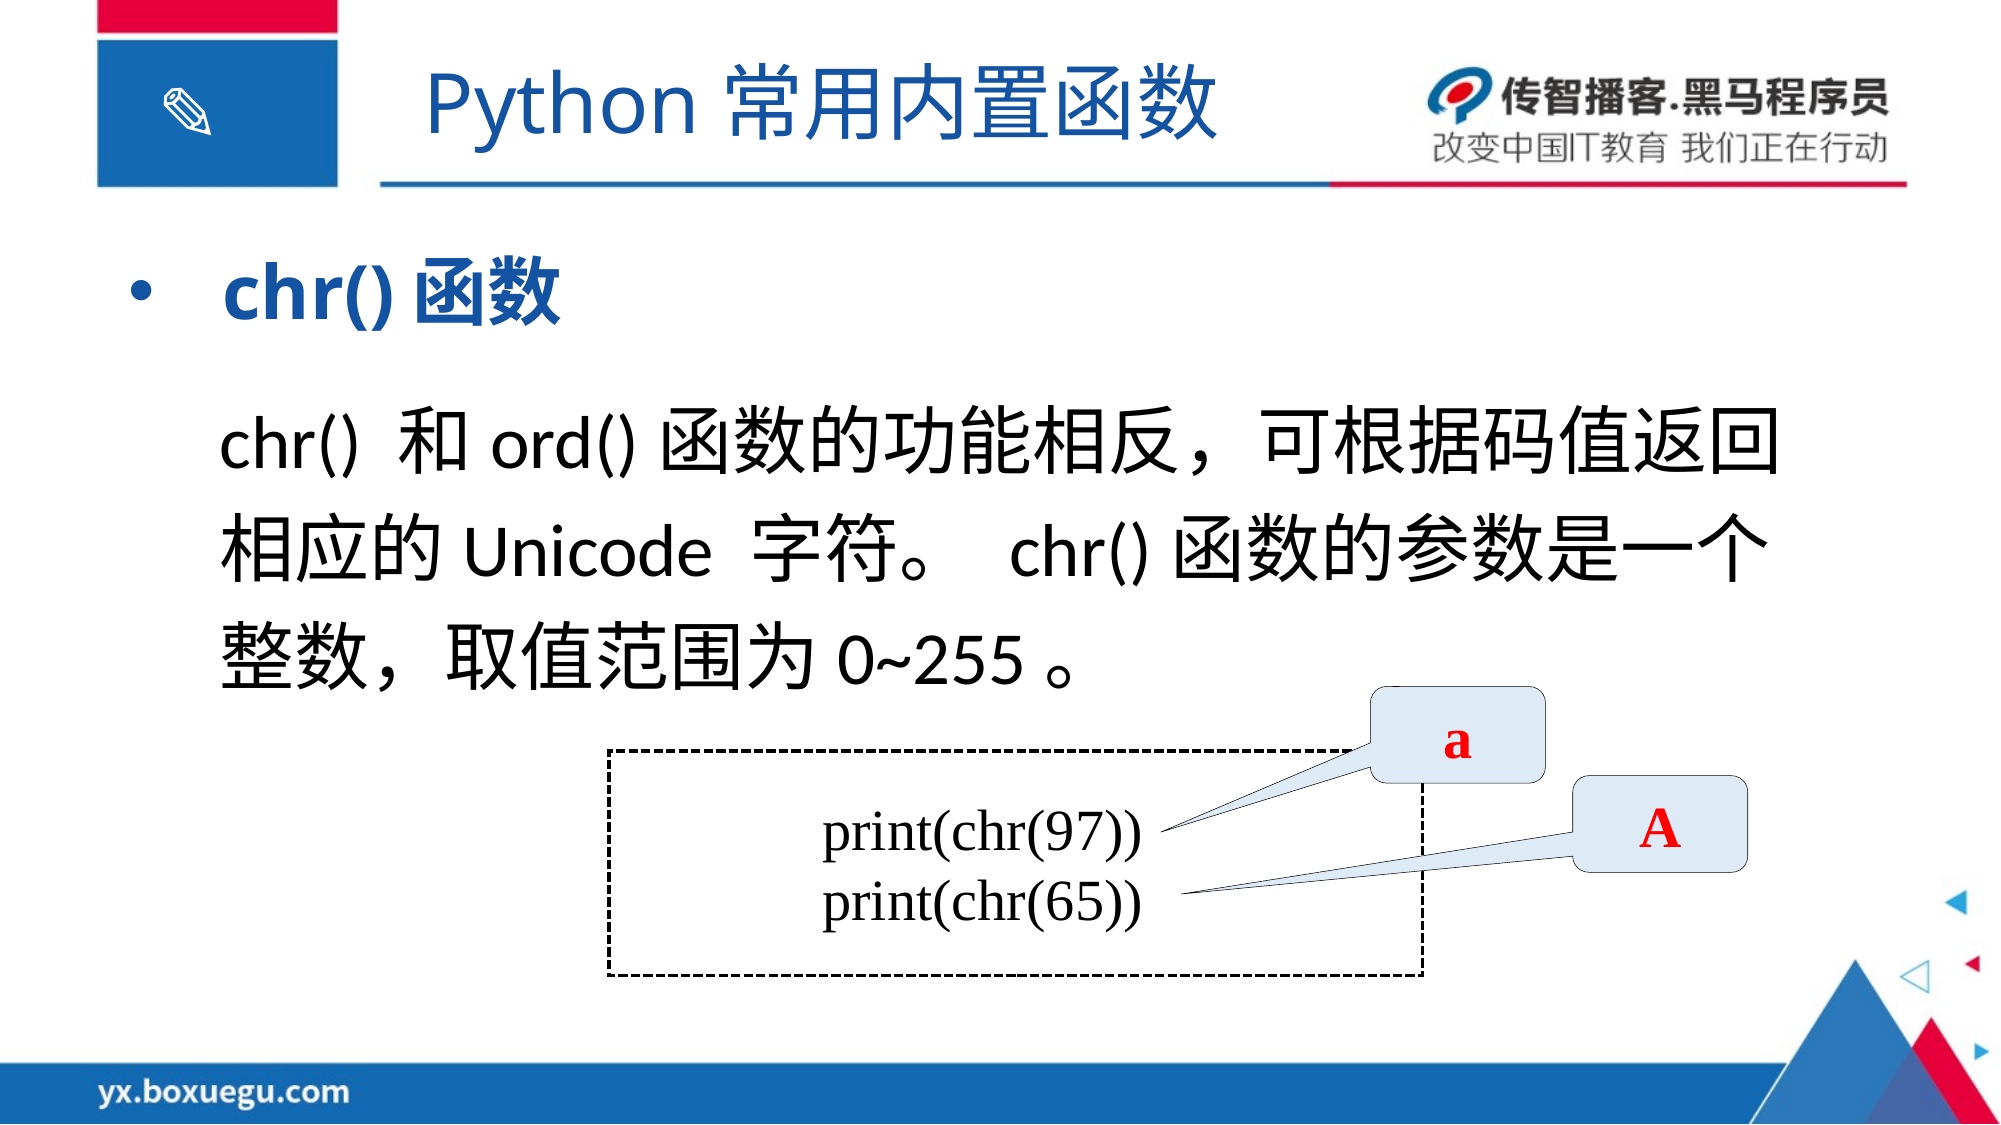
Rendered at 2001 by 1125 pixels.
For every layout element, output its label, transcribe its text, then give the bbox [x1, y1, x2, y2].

text_box A [1180, 774, 1749, 896]
text_box print(chr(97)) print(chr(65)) [807, 785, 1225, 940]
text_box Python常用内置函数 [409, 43, 1292, 158]
text_box a [1160, 685, 1547, 834]
text_box chr()函数 [113, 237, 1313, 342]
picture [0, 0, 2000, 1124]
text_box [609, 750, 1424, 976]
text_box chr() 和ord()函数的功能相反，可根据码值返回相应的Unicode 字符。 chr()函数的参数是一个整数，取值范围为0~255。 [204, 367, 1855, 707]
